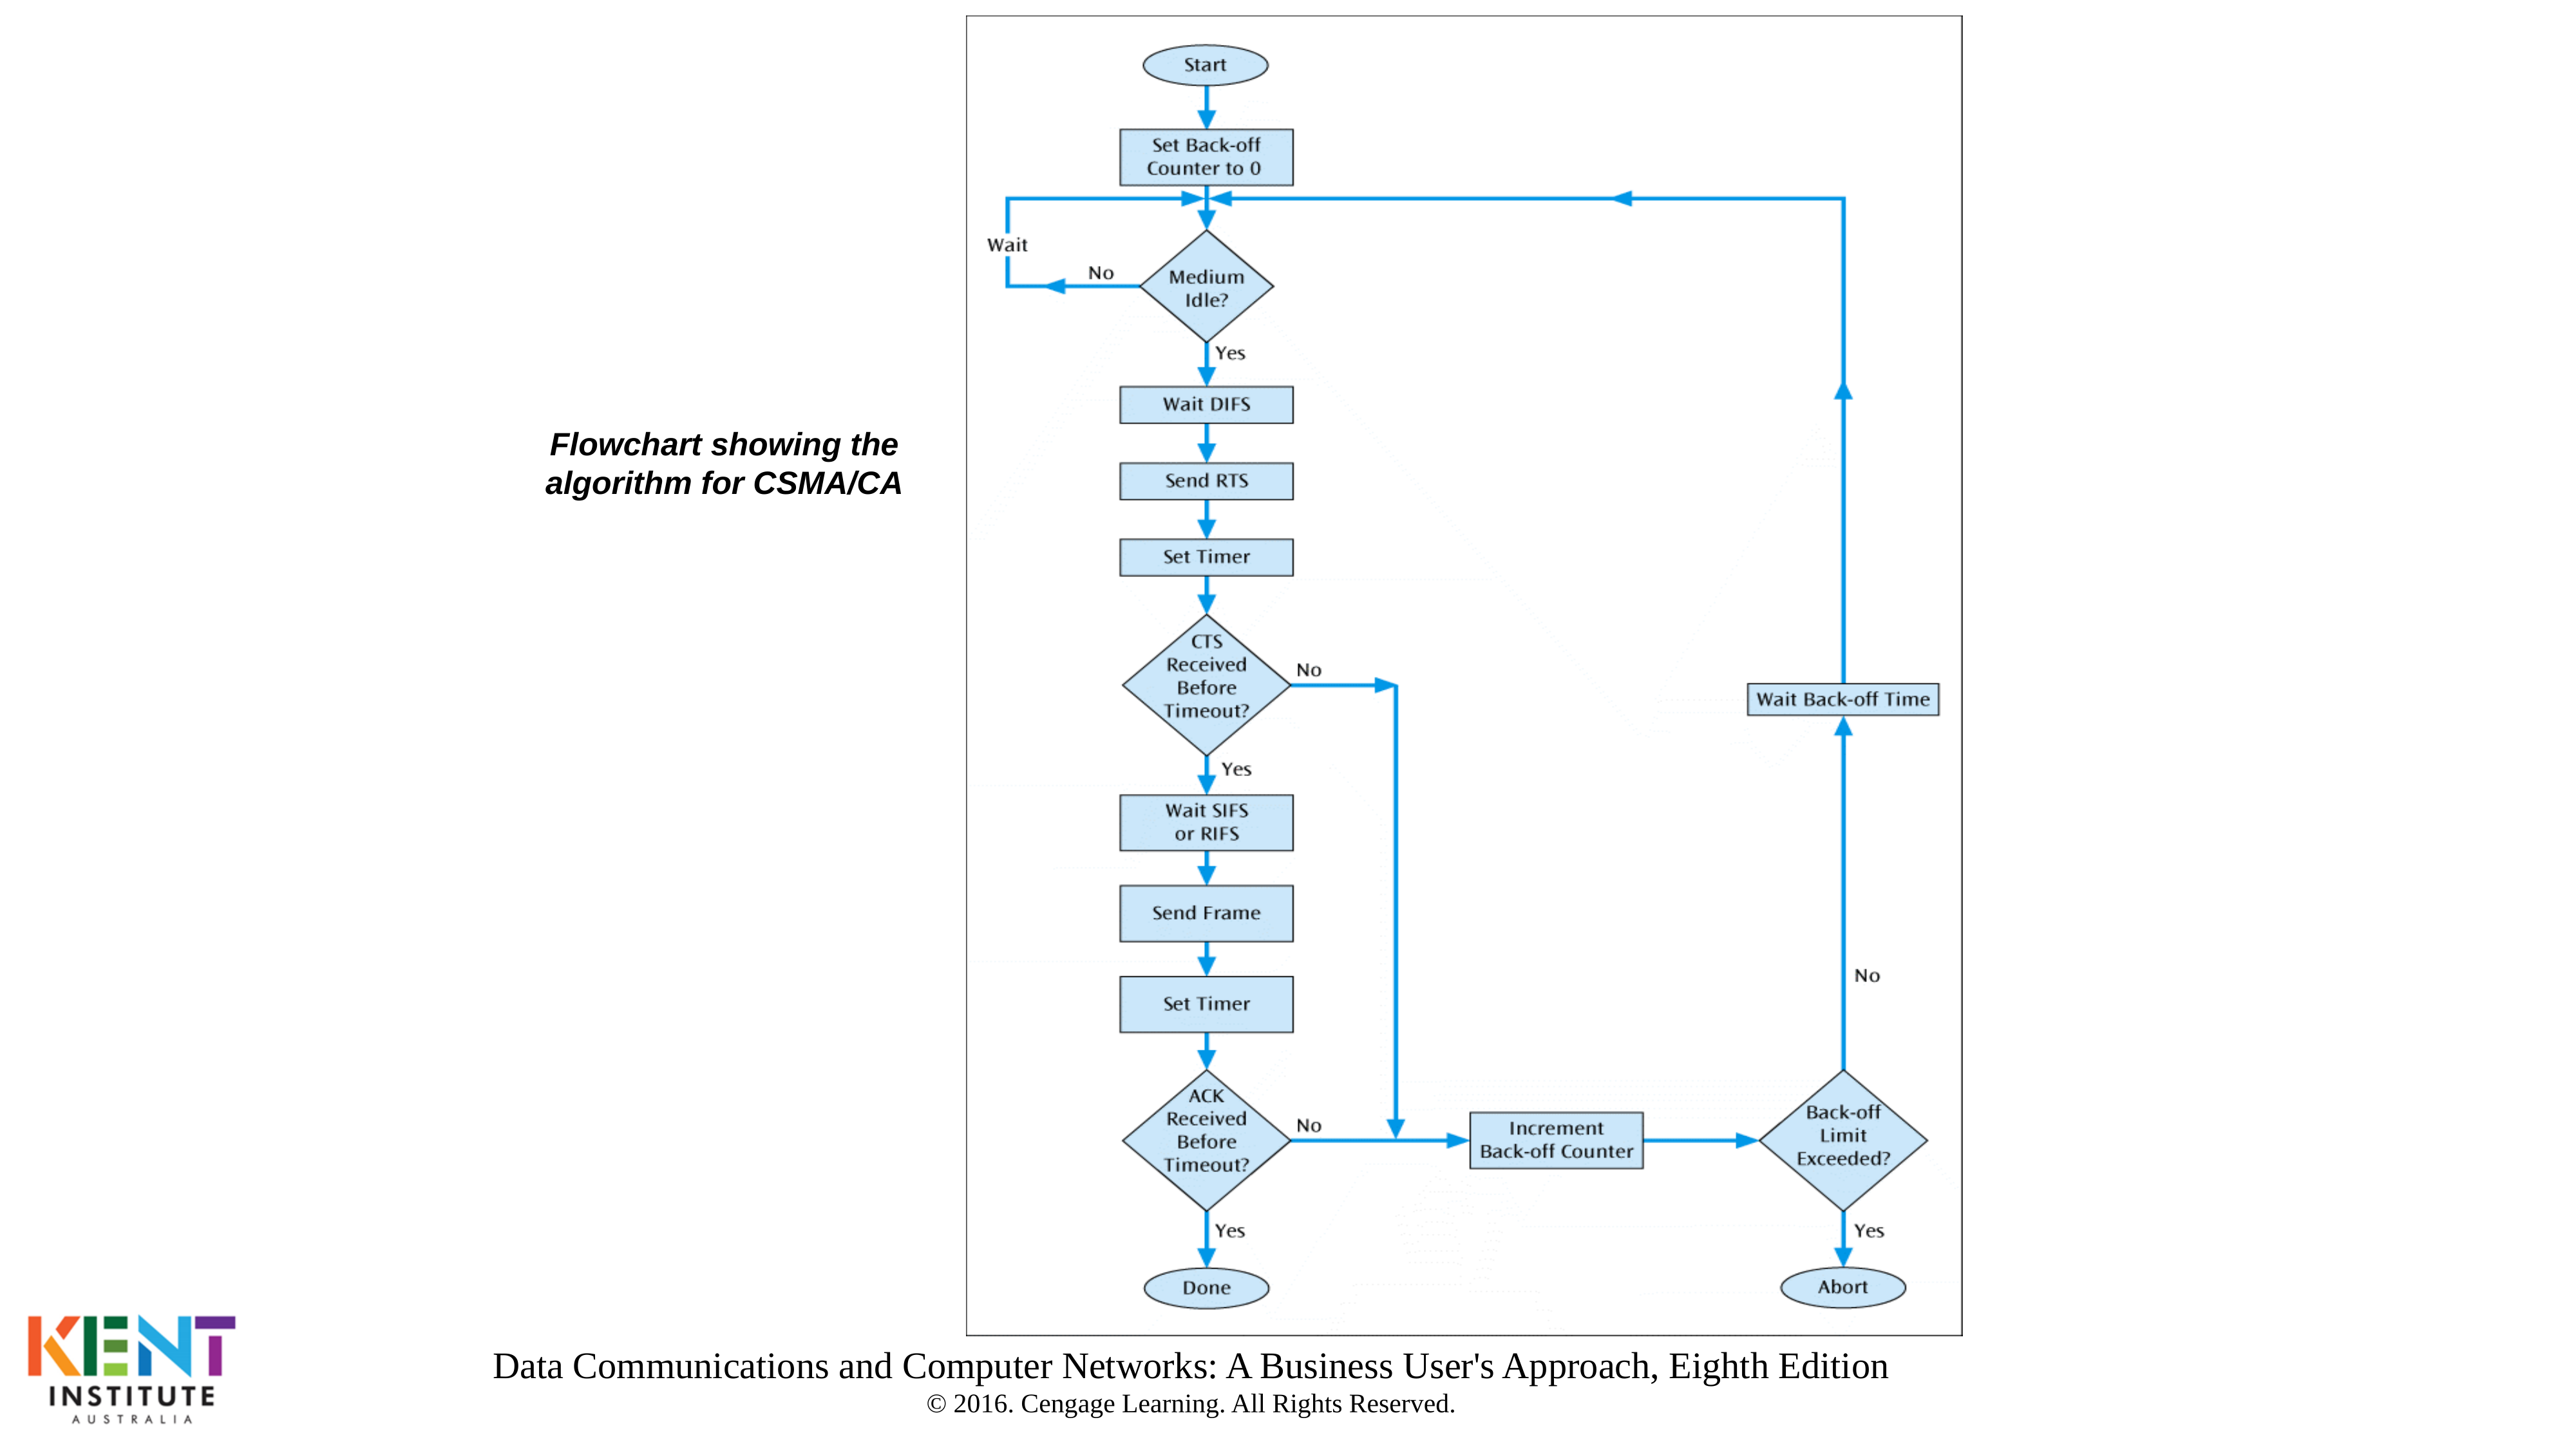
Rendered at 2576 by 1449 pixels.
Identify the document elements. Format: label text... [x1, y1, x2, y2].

text_box Flowchart showing the algorithm for CSMA/CA [482, 418, 965, 506]
text_box Data Communications and Computer Networks: A Business User's Approach, Eighth Edition © 2016. Cengage Learning. All Rights Reserved. [386, 1336, 1996, 1437]
picture [6, 1294, 258, 1446]
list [965, 15, 1963, 1337]
